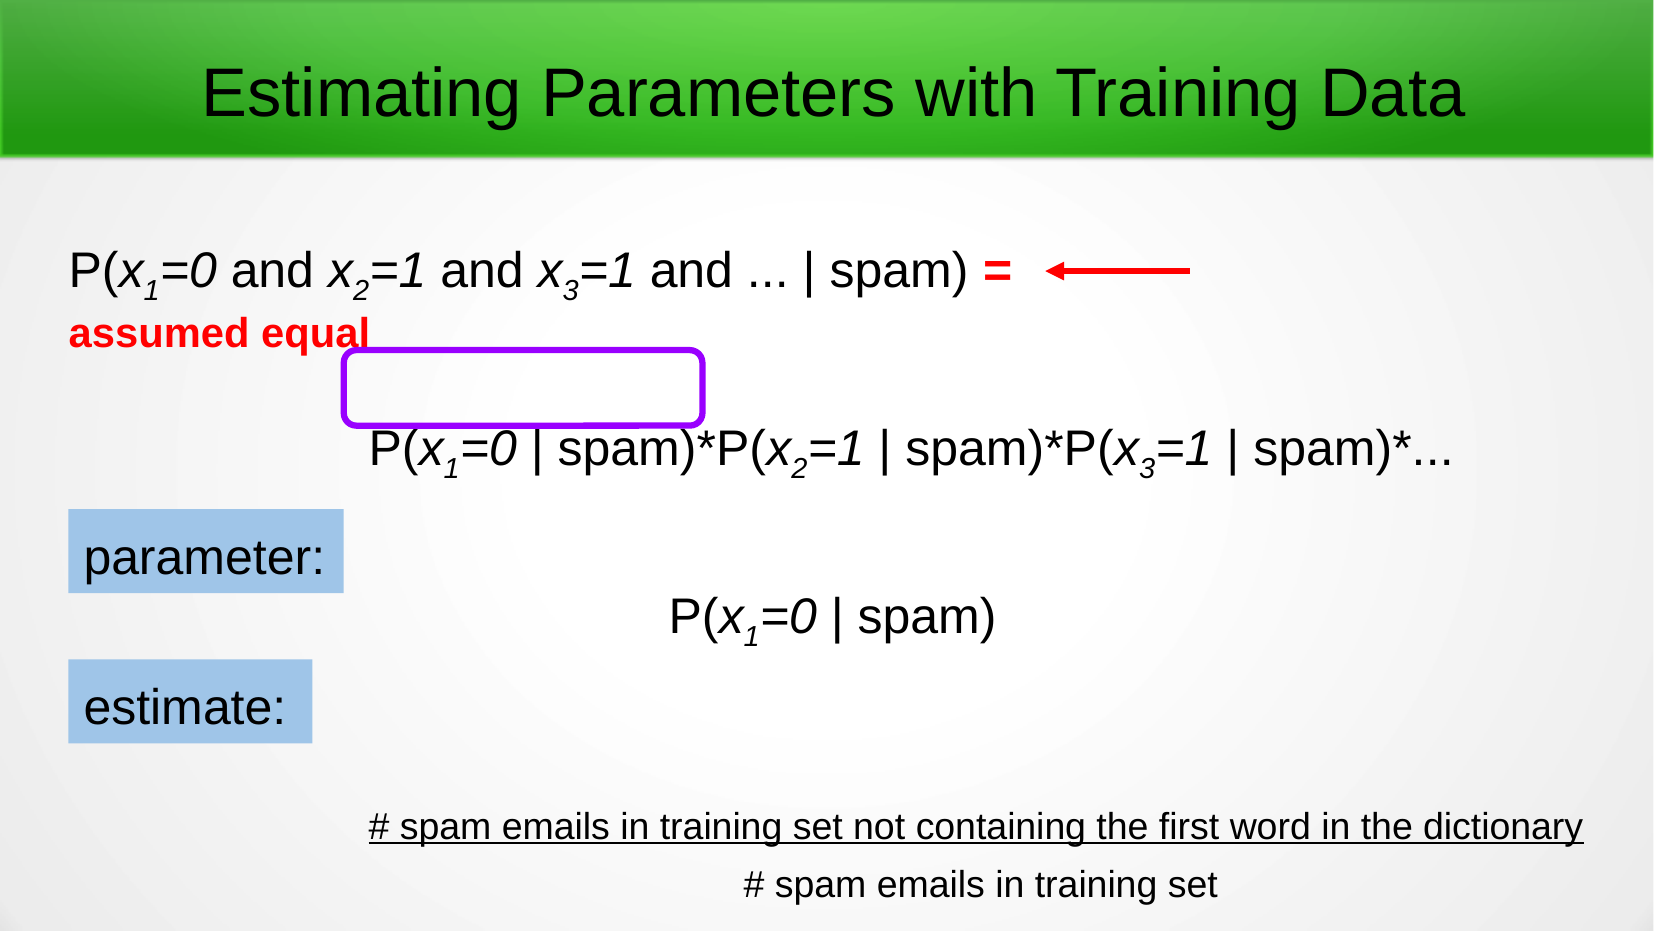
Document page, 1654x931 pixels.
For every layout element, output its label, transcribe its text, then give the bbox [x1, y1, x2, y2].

text_box Estimating Parameters with Training Data [48, 35, 1620, 142]
text_box P(x1=0 and x2=1 and x3=1 and ... | spam) = assumed equal P(x1=0 | spam)*P(x2=1 | spam)*P(x3=1 | spam)*... P(x1=0 | spam) # spam emails in training set not containing the first word in the dictionary # spam emails in training set [53, 229, 1608, 828]
text_box parameter: [68, 509, 344, 594]
text_box estimate: [68, 659, 313, 744]
picture [0, 0, 1654, 931]
text_box [343, 350, 703, 426]
